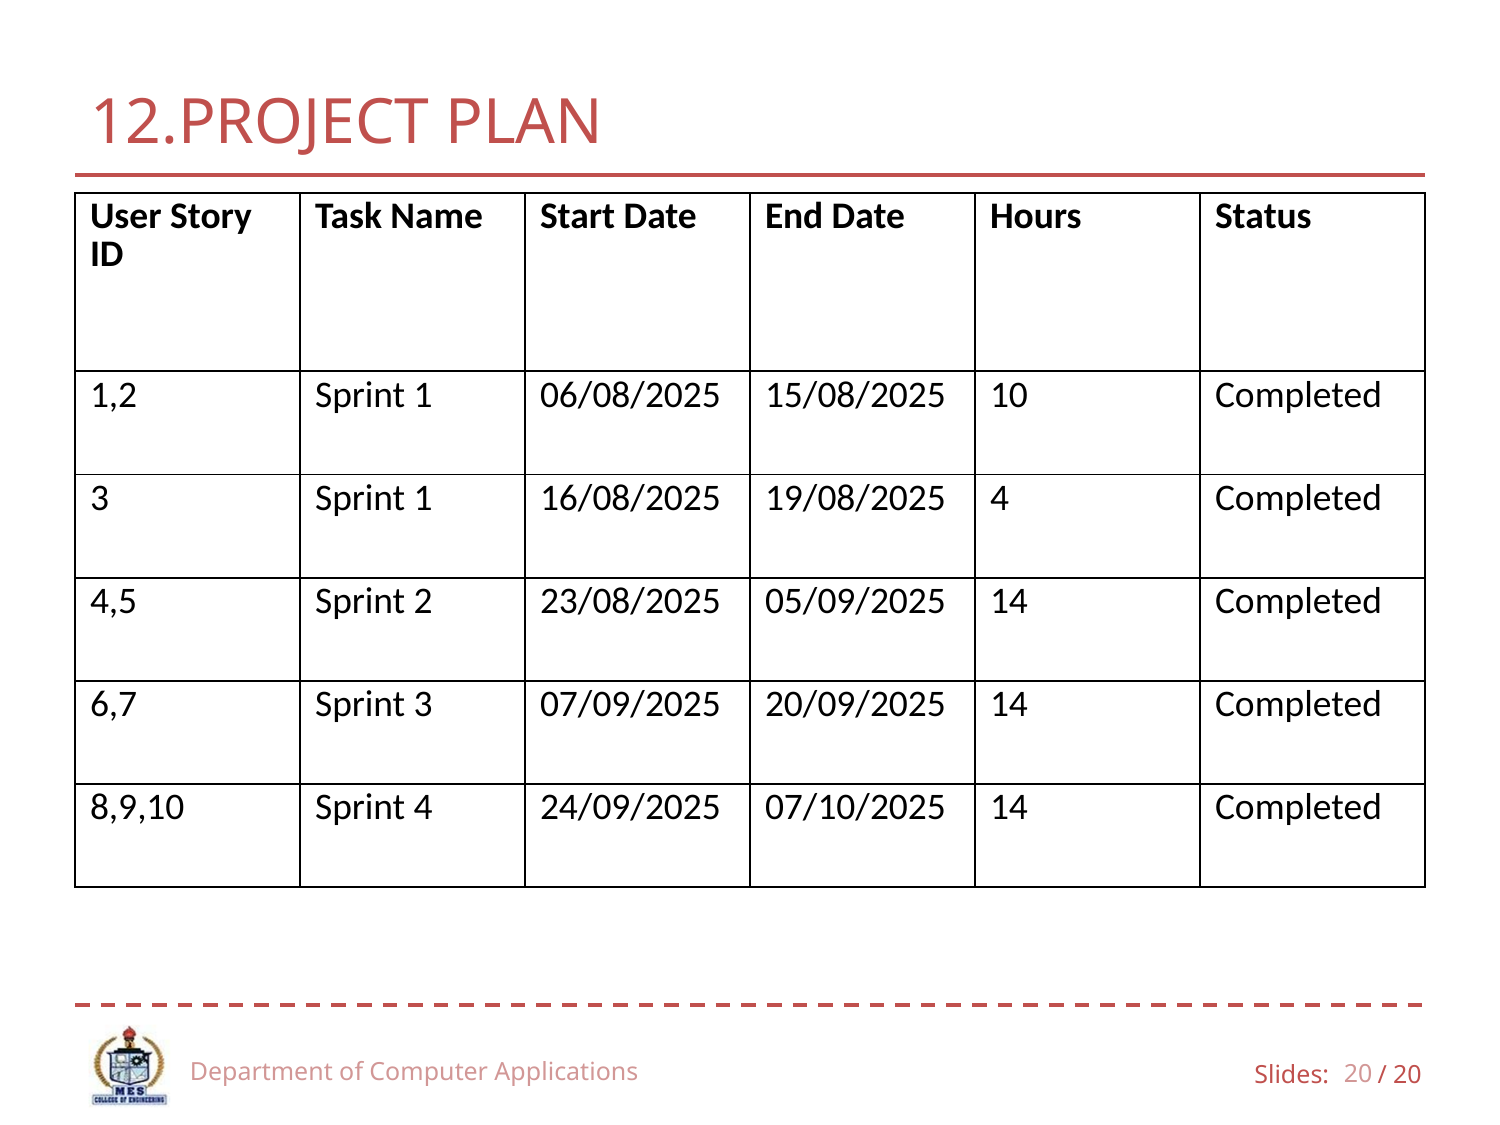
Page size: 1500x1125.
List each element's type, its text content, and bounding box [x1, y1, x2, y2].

table_cell Sprint 1 [301, 475, 524, 577]
table_cell 14 [976, 785, 1199, 886]
table_cell 3 [76, 475, 299, 577]
table_header Start Date [526, 194, 749, 370]
table_cell Completed [1201, 372, 1424, 474]
table_cell 19/08/2025 [751, 475, 974, 577]
table_header User Story ID [76, 194, 299, 370]
picture [87, 1023, 171, 1109]
table_cell 07/10/2025 [751, 785, 974, 886]
table_cell Completed [1201, 579, 1424, 680]
table_cell 23/08/2025 [526, 579, 749, 680]
table_header Task Name [301, 194, 524, 370]
table_cell 4,5 [76, 579, 299, 680]
table_header Hours [976, 194, 1199, 370]
table_cell Sprint 1 [301, 372, 524, 474]
table_cell 16/08/2025 [526, 475, 749, 577]
slide_number 20 [1325, 1044, 1388, 1105]
table_cell Sprint 2 [301, 579, 524, 680]
table_cell 4 [976, 475, 1199, 577]
table_cell 1,2 [76, 372, 299, 474]
table_header End Date [751, 194, 974, 370]
table_cell 20/09/2025 [751, 682, 974, 783]
footer Department of Computer Applications [174, 1042, 675, 1103]
table_cell 14 [976, 579, 1199, 680]
table_cell 24/09/2025 [526, 785, 749, 886]
table_cell 07/09/2025 [526, 682, 749, 783]
table_cell 06/08/2025 [526, 372, 749, 474]
table_cell Completed [1201, 475, 1424, 577]
table_cell Completed [1201, 785, 1424, 886]
table_cell 14 [976, 682, 1199, 783]
table_cell 6,7 [76, 682, 299, 783]
table_cell 8,9,10 [76, 785, 299, 886]
table_cell 15/08/2025 [751, 372, 974, 474]
table_cell 05/09/2025 [751, 579, 974, 680]
table_cell Sprint 3 [301, 682, 524, 783]
table_cell Sprint 4 [301, 785, 524, 886]
title 12.PROJECT PLAN [73, 48, 1427, 189]
table_header Status [1201, 194, 1424, 370]
table_cell Completed [1201, 682, 1424, 783]
table_cell 10 [976, 372, 1199, 474]
